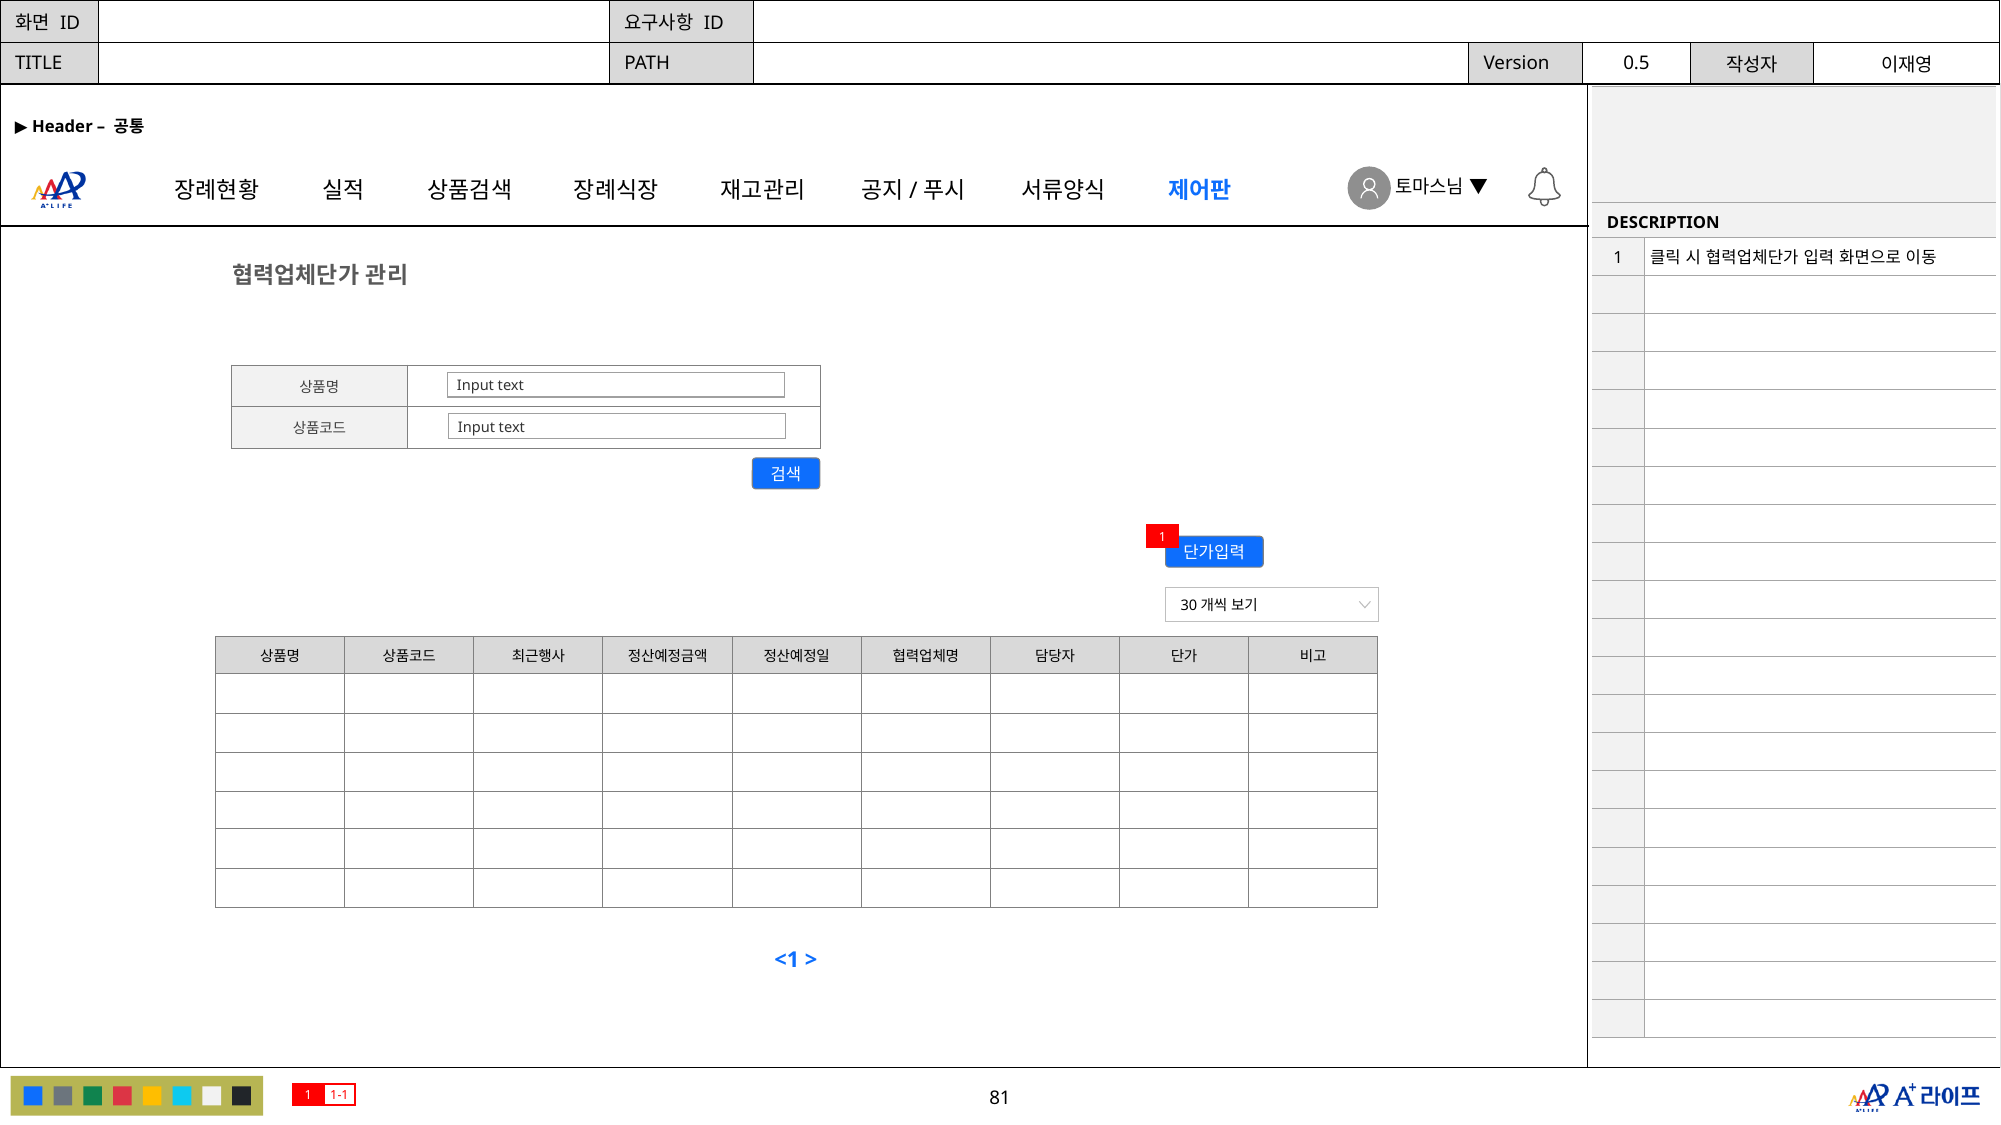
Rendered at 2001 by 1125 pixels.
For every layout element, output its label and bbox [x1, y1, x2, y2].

table_cell [1592, 203, 1996, 237]
text_box [1528, 167, 1561, 207]
table_cell [1249, 753, 1377, 791]
table_header [733, 637, 861, 673]
text_box [759, 938, 850, 980]
table_cell [1645, 467, 1996, 504]
table_cell [1120, 674, 1248, 713]
table_cell [345, 674, 473, 713]
text_box [1006, 168, 1121, 211]
table_header [408, 366, 820, 406]
table_cell [1645, 505, 1996, 542]
table_cell [474, 792, 602, 828]
table_cell [603, 869, 732, 907]
table_cell [1645, 848, 1996, 885]
table_cell [474, 869, 602, 907]
table_cell [1592, 657, 1644, 694]
table_cell [733, 714, 861, 752]
text_box [0, 108, 286, 144]
table_cell [603, 753, 732, 791]
table_cell [991, 714, 1119, 752]
table_cell [1249, 829, 1377, 868]
table_cell [733, 869, 861, 907]
table_cell [1645, 809, 1996, 847]
table_cell [1645, 771, 1996, 808]
table_cell [1645, 733, 1996, 770]
table_cell [603, 792, 732, 828]
table_cell [345, 714, 473, 752]
table_cell [1592, 314, 1644, 351]
text_box [307, 168, 380, 211]
table_header [474, 637, 602, 673]
table_cell [216, 869, 344, 907]
table_cell [1592, 695, 1644, 732]
table_cell [603, 674, 732, 713]
table_cell [1120, 869, 1248, 907]
table_cell [345, 753, 473, 791]
table_cell [1592, 352, 1644, 389]
table_cell [216, 674, 344, 713]
text_box [559, 168, 674, 211]
table_cell [1592, 390, 1644, 428]
table_cell [1592, 809, 1644, 847]
table_cell [1645, 543, 1996, 580]
table_header [862, 637, 990, 673]
table_cell [1592, 733, 1644, 770]
table_cell [1645, 695, 1996, 732]
table_cell [232, 407, 407, 448]
table_cell [1592, 848, 1644, 885]
text_box [217, 253, 424, 296]
table_cell [991, 829, 1119, 868]
table_cell [733, 792, 861, 828]
table_cell [1645, 238, 1996, 275]
text_box [1347, 166, 1503, 210]
table_cell [1645, 1000, 1996, 1037]
table_cell [603, 829, 732, 868]
table_header [232, 366, 407, 406]
table_cell [1592, 1000, 1644, 1037]
table_header [345, 637, 473, 673]
text_box [1153, 168, 1247, 211]
table_cell [1645, 581, 1996, 618]
table_cell [474, 674, 602, 713]
table_cell [1645, 276, 1996, 313]
picture [27, 166, 91, 211]
table_cell [1592, 543, 1644, 580]
table_cell [1592, 238, 1644, 275]
text_box [448, 413, 786, 439]
text_box [159, 168, 275, 211]
table_cell [1249, 674, 1377, 713]
table_cell [991, 792, 1119, 828]
table_cell [862, 714, 990, 752]
text_box [292, 1083, 356, 1106]
table_cell [1592, 429, 1644, 466]
table_cell [1645, 619, 1996, 656]
table_cell [1120, 714, 1248, 752]
table_cell [733, 829, 861, 868]
text_box [846, 168, 981, 211]
table_cell [1249, 869, 1377, 907]
table_cell [1645, 886, 1996, 923]
table_cell [862, 792, 990, 828]
table_cell [991, 674, 1119, 713]
table_cell [216, 792, 344, 828]
table_cell [1592, 771, 1644, 808]
table_header [1120, 637, 1248, 673]
table_cell [345, 869, 473, 907]
table_cell [1645, 314, 1996, 351]
table_cell [1645, 429, 1996, 466]
table_header [1592, 87, 1996, 202]
table_cell [603, 714, 732, 752]
table_cell [862, 674, 990, 713]
table_header [216, 637, 344, 673]
table_cell [1592, 619, 1644, 656]
table_cell [474, 714, 602, 752]
table_cell [1120, 792, 1248, 828]
text_box [1146, 524, 1265, 569]
table_cell [1645, 352, 1996, 389]
table_cell [733, 753, 861, 791]
text_box [705, 168, 821, 211]
picture [1848, 1083, 1980, 1112]
table_cell [1120, 829, 1248, 868]
table_cell [1645, 962, 1996, 999]
table_cell [862, 753, 990, 791]
table_cell [1592, 467, 1644, 504]
table_cell [345, 829, 473, 868]
table_cell [1592, 505, 1644, 542]
table_cell [1592, 886, 1644, 923]
table_cell [1645, 390, 1996, 428]
table_header [603, 637, 732, 673]
table_cell [474, 829, 602, 868]
table_cell [1592, 276, 1644, 313]
table_cell [991, 753, 1119, 791]
table_header [991, 637, 1119, 673]
table_cell [408, 407, 820, 448]
table_cell [1592, 581, 1644, 618]
table_cell [1249, 714, 1377, 752]
table_cell [733, 674, 861, 713]
table_cell [1645, 657, 1996, 694]
table_cell [991, 869, 1119, 907]
table_cell [1592, 924, 1644, 961]
table_cell [345, 792, 473, 828]
text_box [1165, 587, 1379, 622]
text_box [751, 456, 821, 490]
table_cell [474, 753, 602, 791]
table_cell [216, 714, 344, 752]
text_box [412, 168, 528, 211]
table_cell [862, 869, 990, 907]
table_header [1249, 637, 1377, 673]
table_cell [1645, 924, 1996, 961]
text_box [447, 372, 785, 397]
table_cell [216, 753, 344, 791]
table_cell [1120, 753, 1248, 791]
table_cell [216, 829, 344, 868]
table_cell [1592, 962, 1644, 999]
table_cell [862, 829, 990, 868]
table_cell [1249, 792, 1377, 828]
